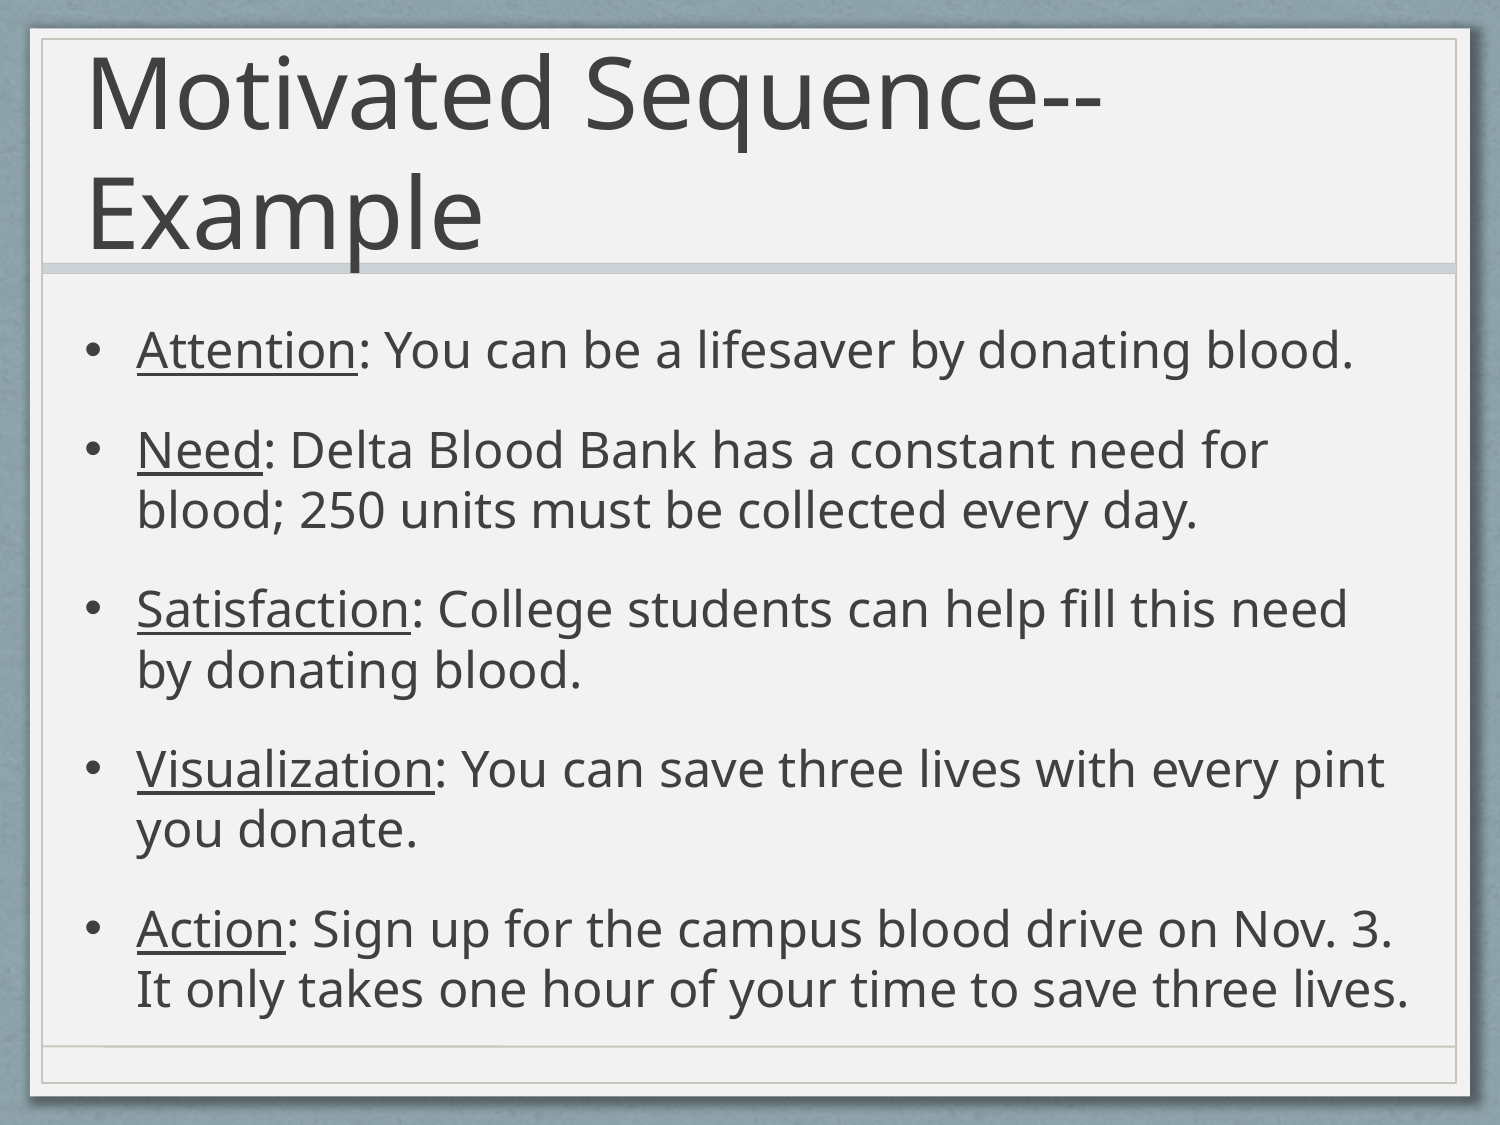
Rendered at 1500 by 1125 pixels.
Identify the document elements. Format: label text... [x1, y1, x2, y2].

title Motivated Sequence--Example [69, 40, 1408, 260]
list Attention: You can be a lifesaver by donating blood. Need: Delta Blood Bank has a constant need for blood; 250 units must be collected every day. Satisfaction: College students can help fill this need by donating blood. Visualization: You can save three lives with every pint you donate. Action: Sign up for the campus blood drive on Nov. 3. It only takes one hour of your time to save three lives. [69, 310, 1435, 1039]
